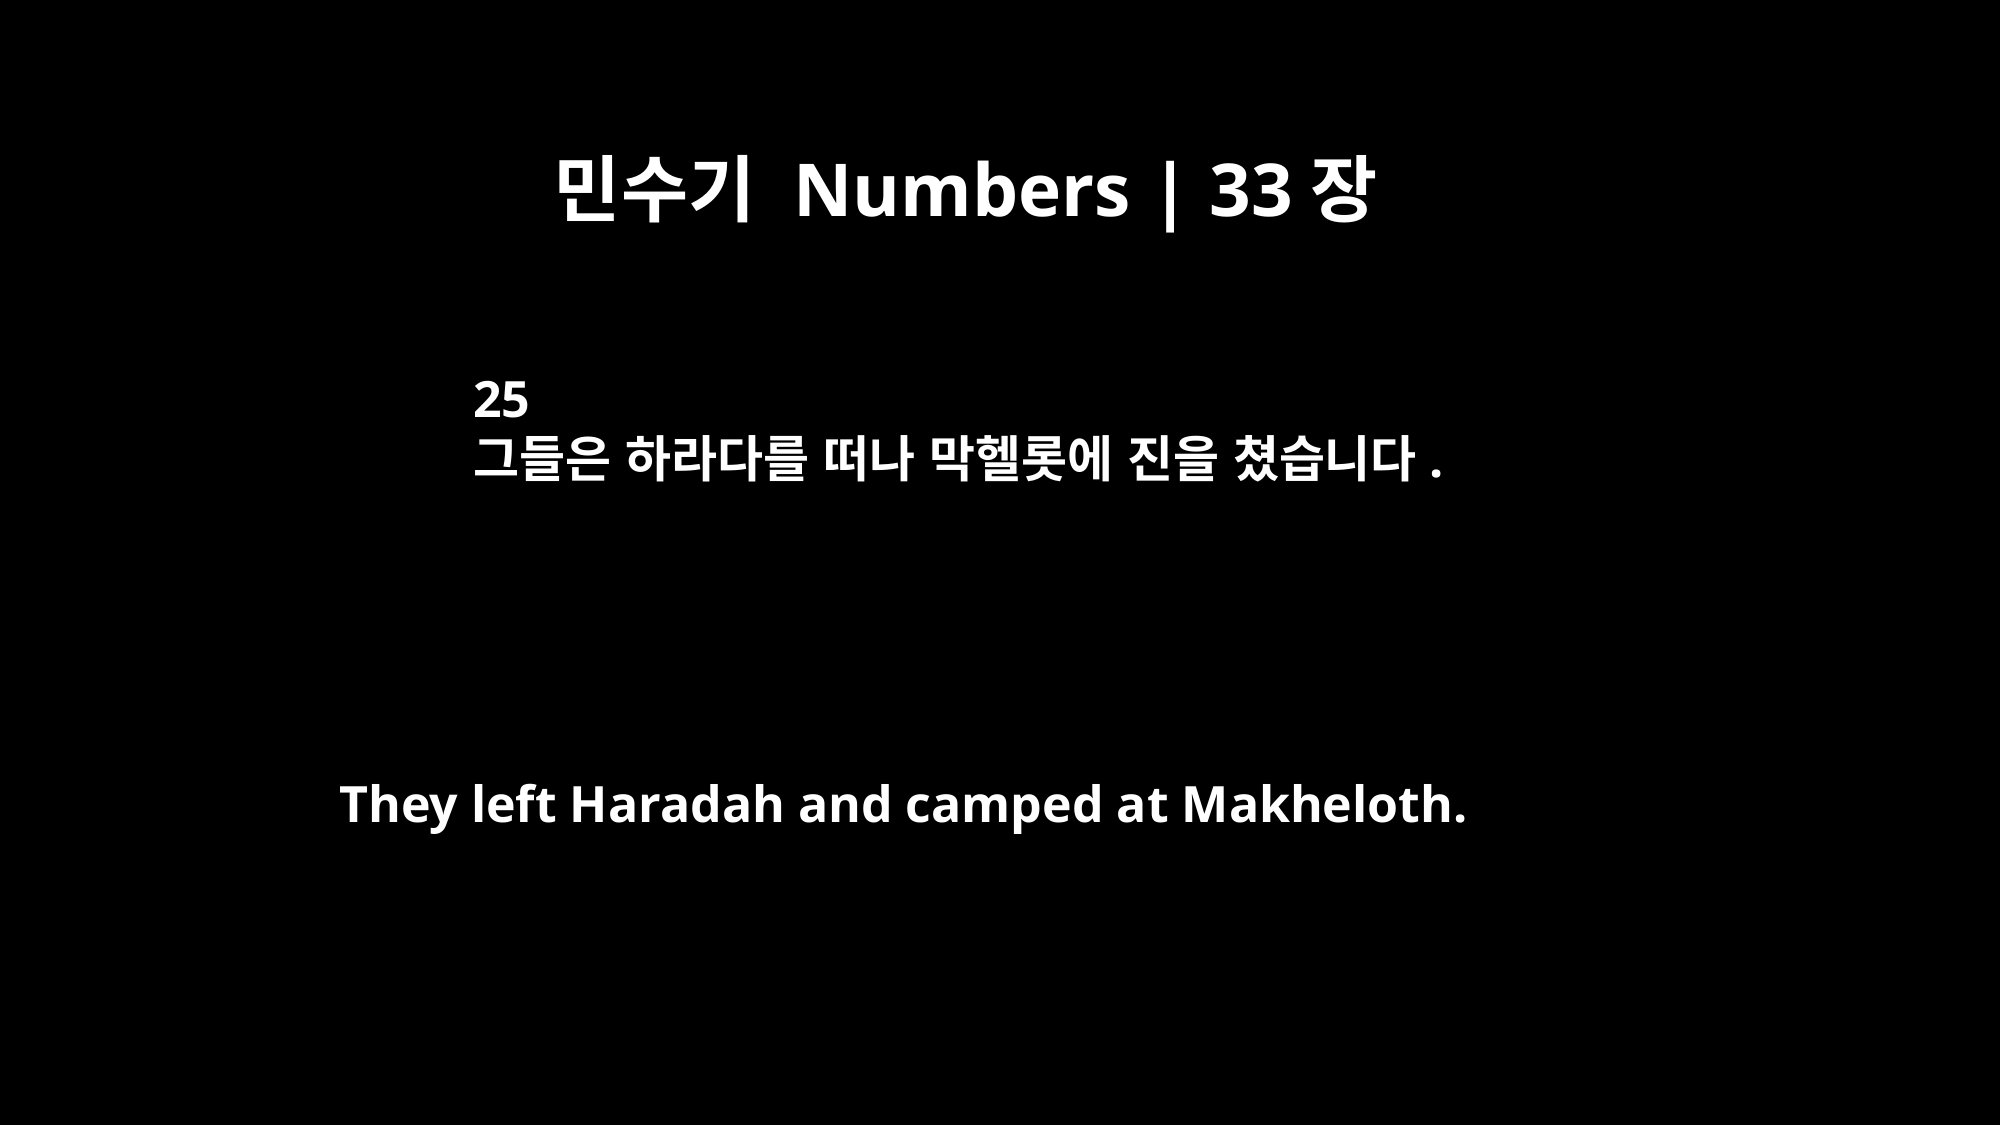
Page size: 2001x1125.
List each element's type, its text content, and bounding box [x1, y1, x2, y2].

text_box 민수기 Numbers | 33장 [538, 136, 1393, 239]
text_box They left Haradah and camped at Makheloth. [324, 764, 1483, 840]
text_box 25 그들은 하라다를 떠나 막헬롯에 진을 쳤습니다. [458, 359, 1459, 495]
